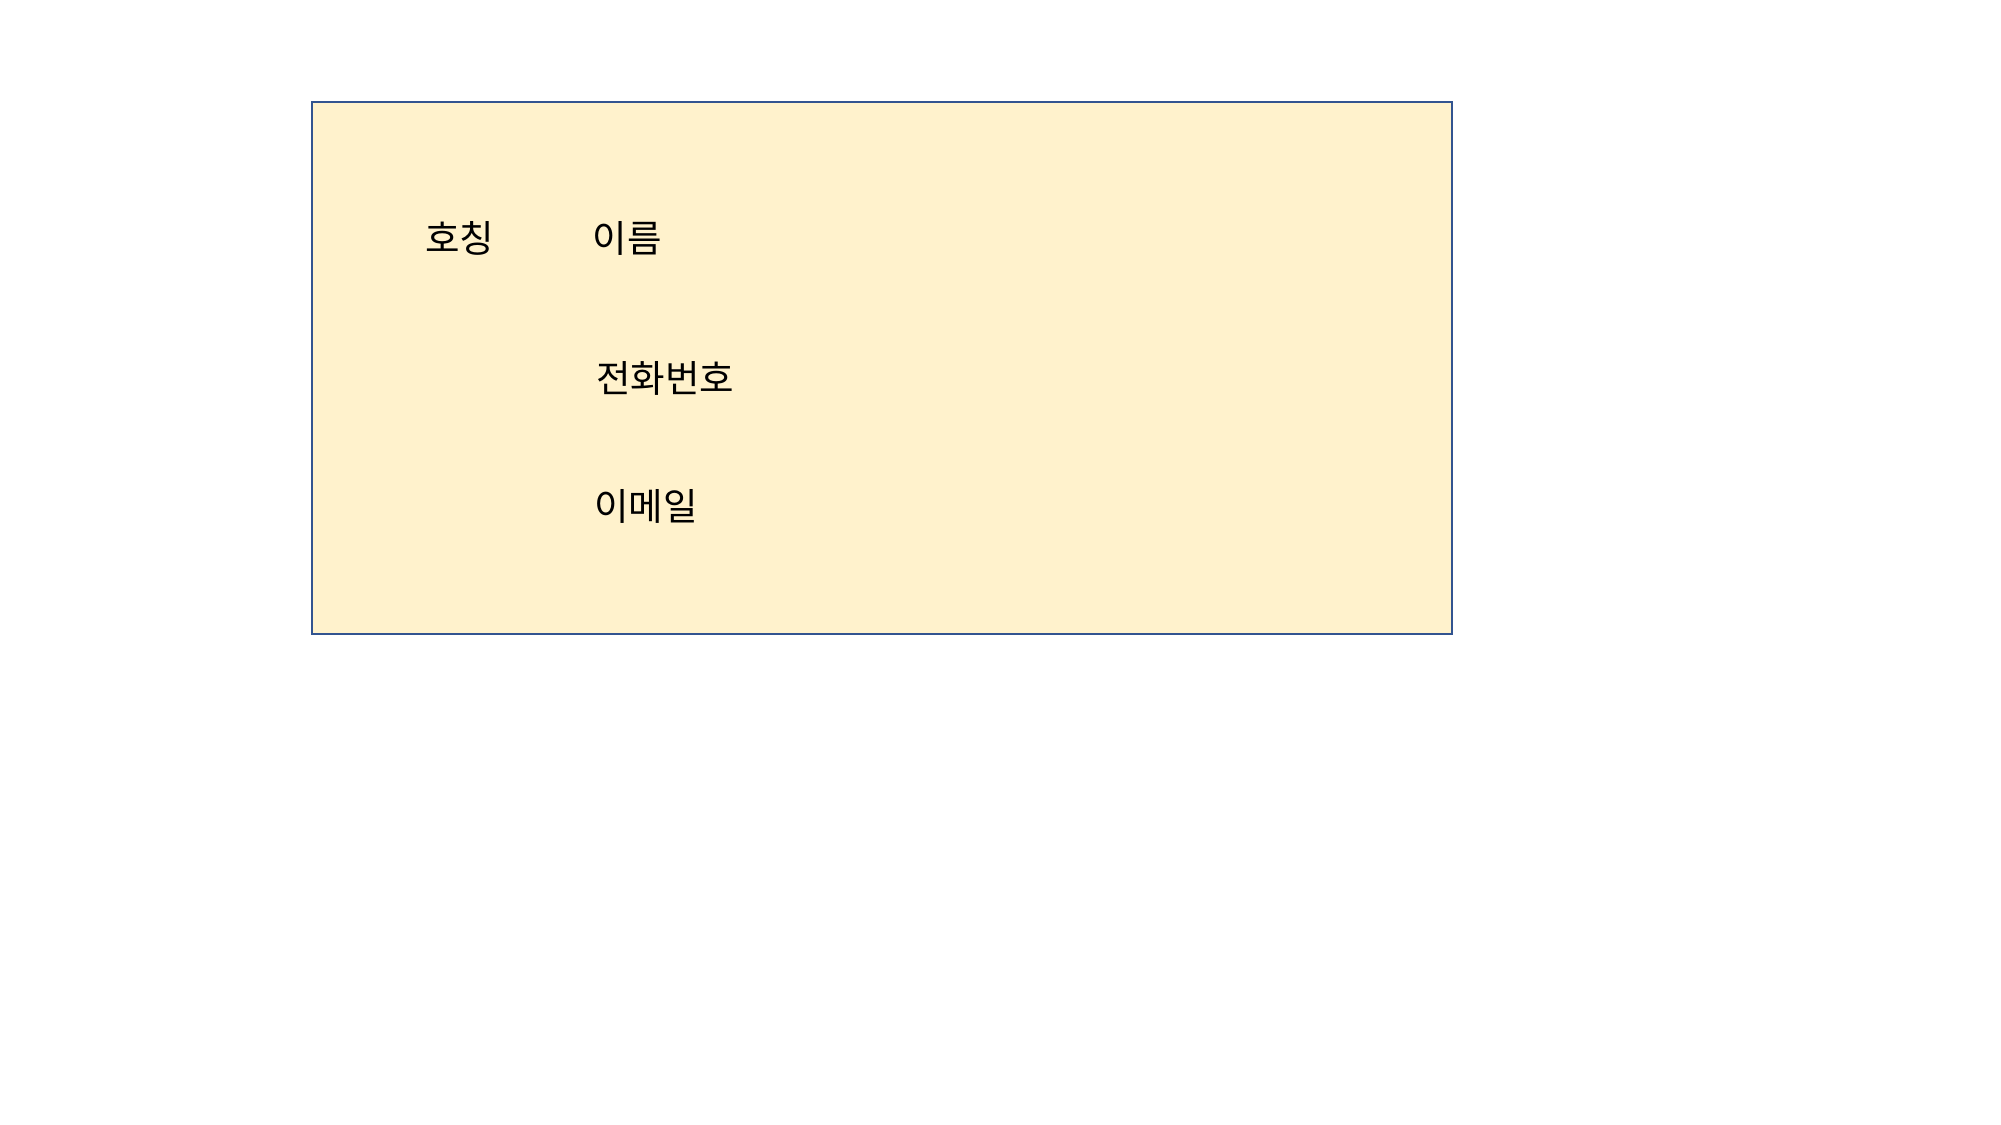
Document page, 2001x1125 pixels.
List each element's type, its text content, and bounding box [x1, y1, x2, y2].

text_box 호칭 [410, 207, 509, 268]
text_box 이름 [578, 207, 677, 268]
text_box 전화번호 [581, 348, 750, 408]
text_box [311, 101, 1453, 635]
text_box 이메일 [579, 475, 714, 536]
